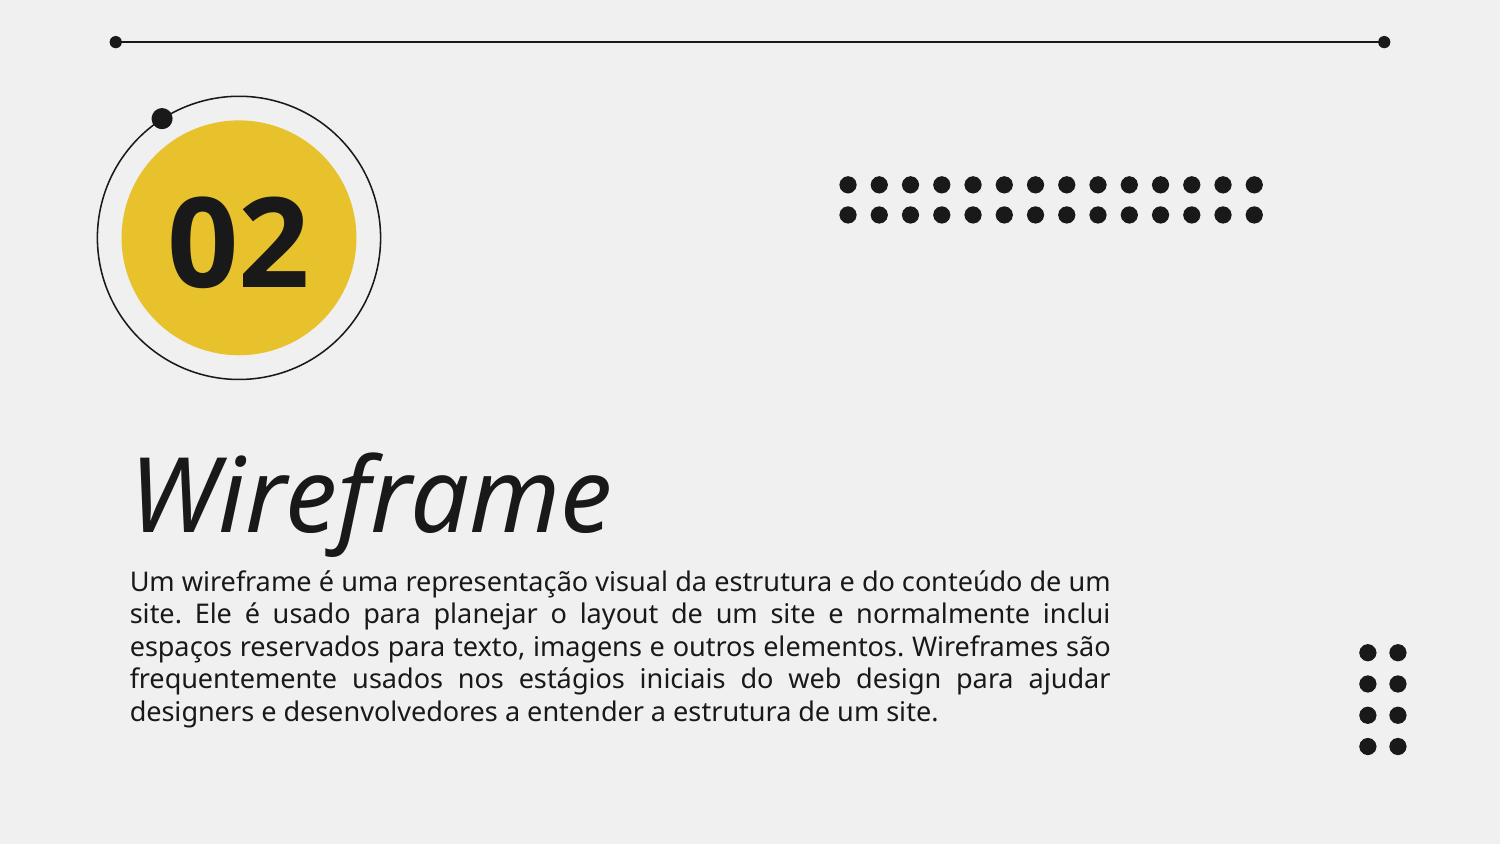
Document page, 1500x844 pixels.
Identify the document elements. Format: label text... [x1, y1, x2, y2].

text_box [42, 41, 435, 434]
title Wireframe [114, 421, 1126, 549]
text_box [839, 175, 1264, 224]
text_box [1327, 675, 1439, 724]
subtitle Um wireframe é uma representação visual da estrutura e do conteúdo de um site. Ele é usado para planejar o layout de um site e normalmente inclui espaços reservados para texto, imagens e outros elementos. Wireframes são frequentemente usados ​​nos estágios iniciais do web design para ajudar designers e desenvolvedores a entender a estrutura de um site. [114, 549, 1126, 737]
